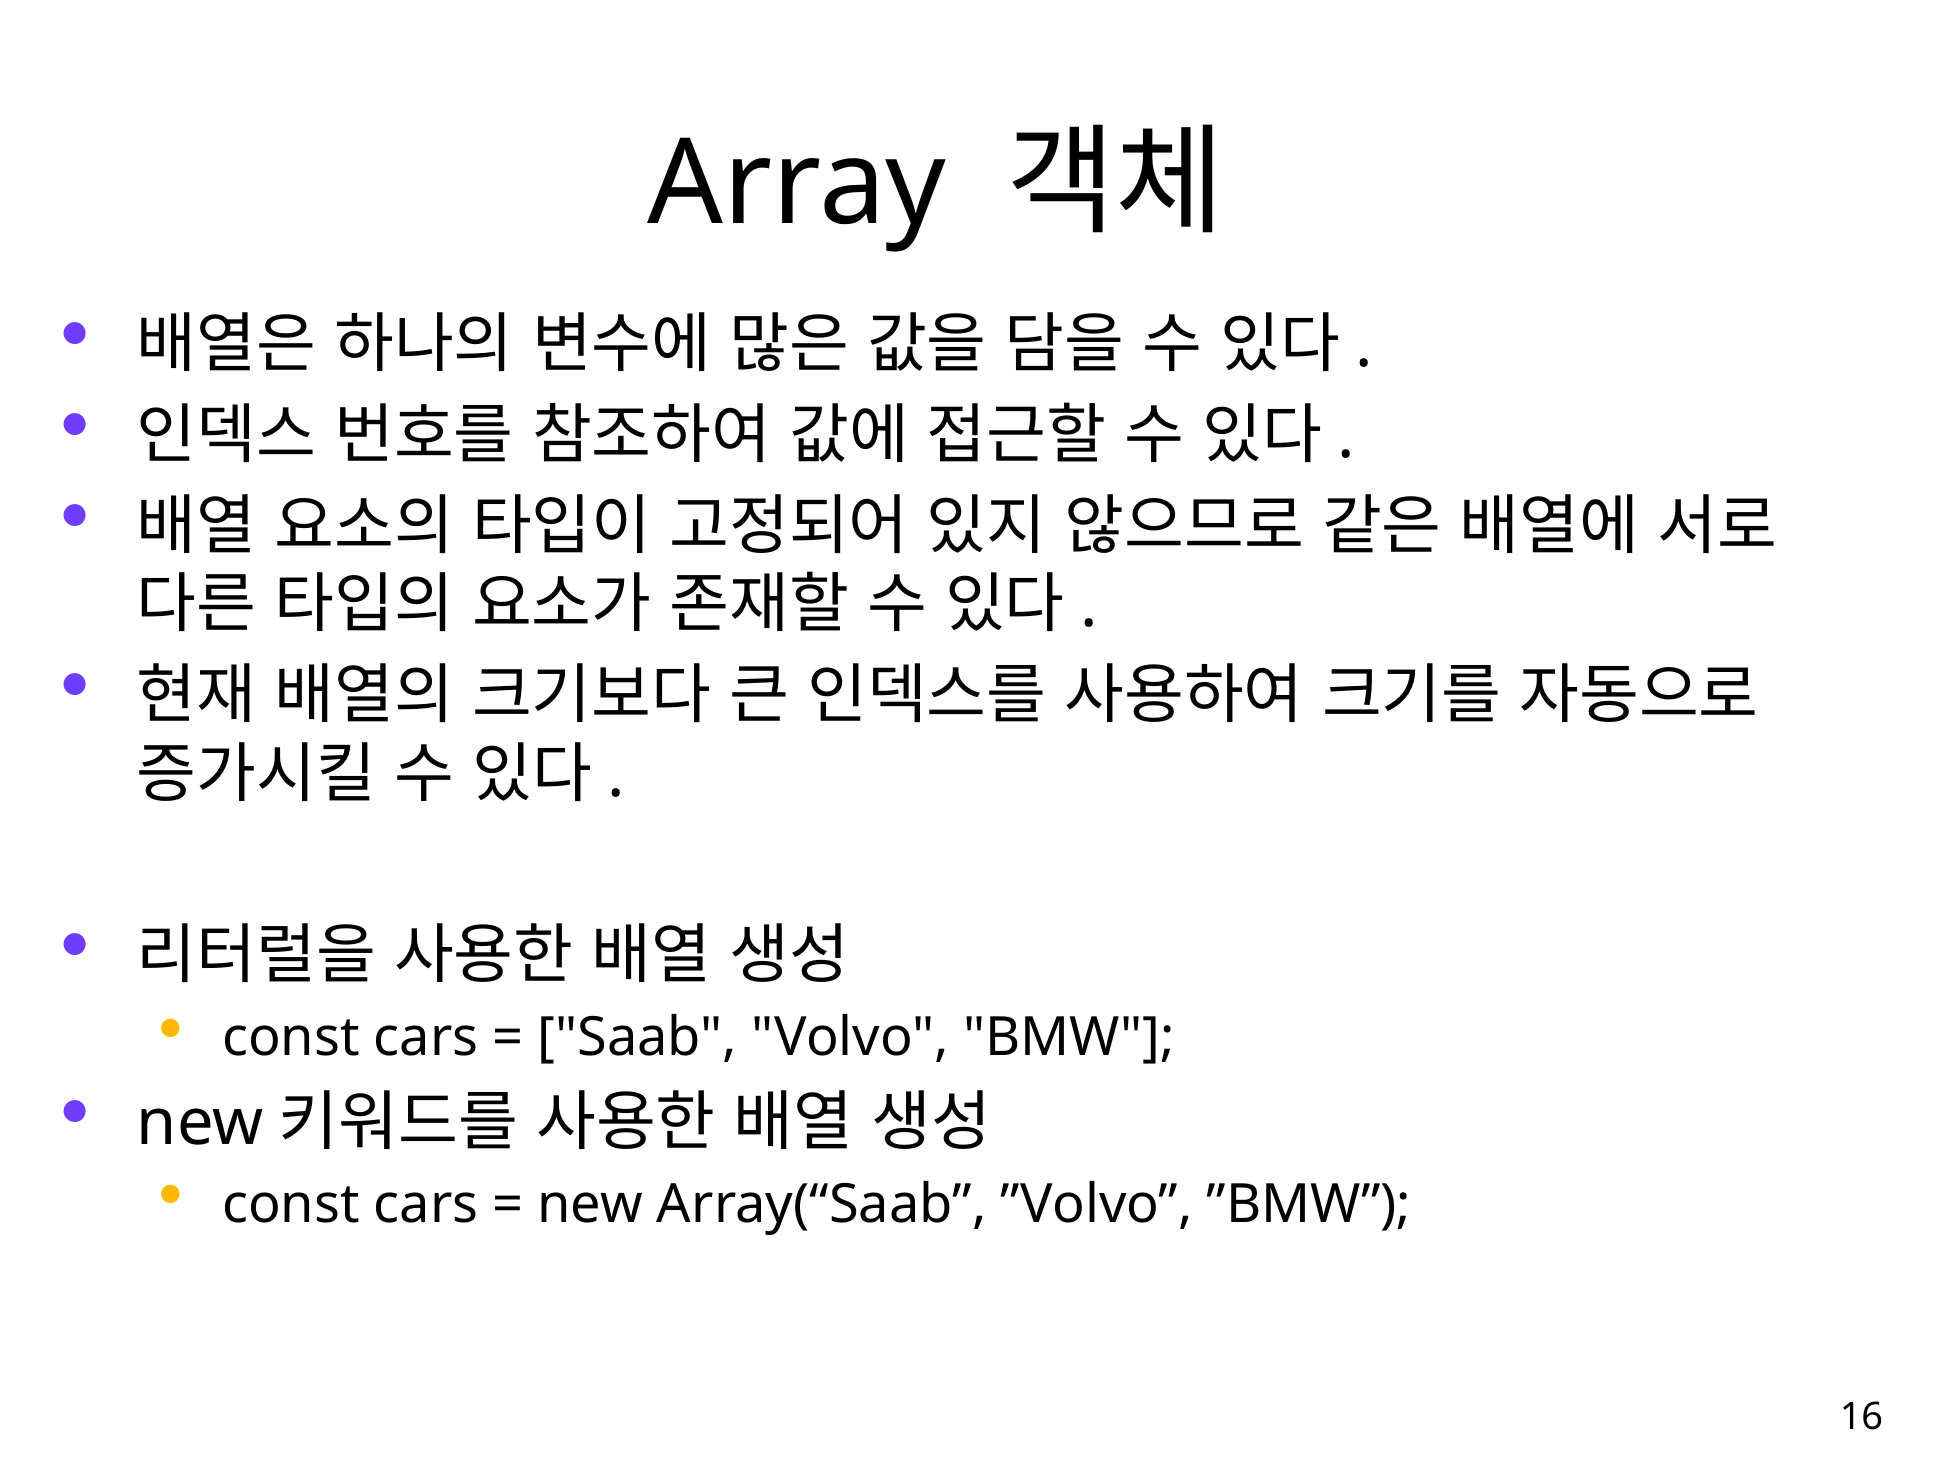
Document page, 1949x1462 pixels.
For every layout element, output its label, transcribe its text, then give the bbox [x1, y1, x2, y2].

title Array 객체 [156, 92, 1749, 255]
slide_number 16 [1496, 1372, 1899, 1462]
list 배열은 하나의 변수에 많은 값을 담을 수 있다. 인덱스 번호를 참조하여 값에 접근할 수 있다. 배열 요소의 타입이 고정되어 있지 않으므로 같은 배열에 서로 다른 타입의 요소가 존재할 수 있다. 현재 배열의 크기보다 큰 인덱스를 사용하여 크기를 자동으로 증가시킬 수 있다. 리터럴을 사용한 배열 생성 const cars = ["Saab", "Volvo", "BMW"]; new키워드를 사용한 배열 생성 const cars = new Array(“Saab”, ”Volvo”, ”BMW”); [48, 294, 1897, 1353]
